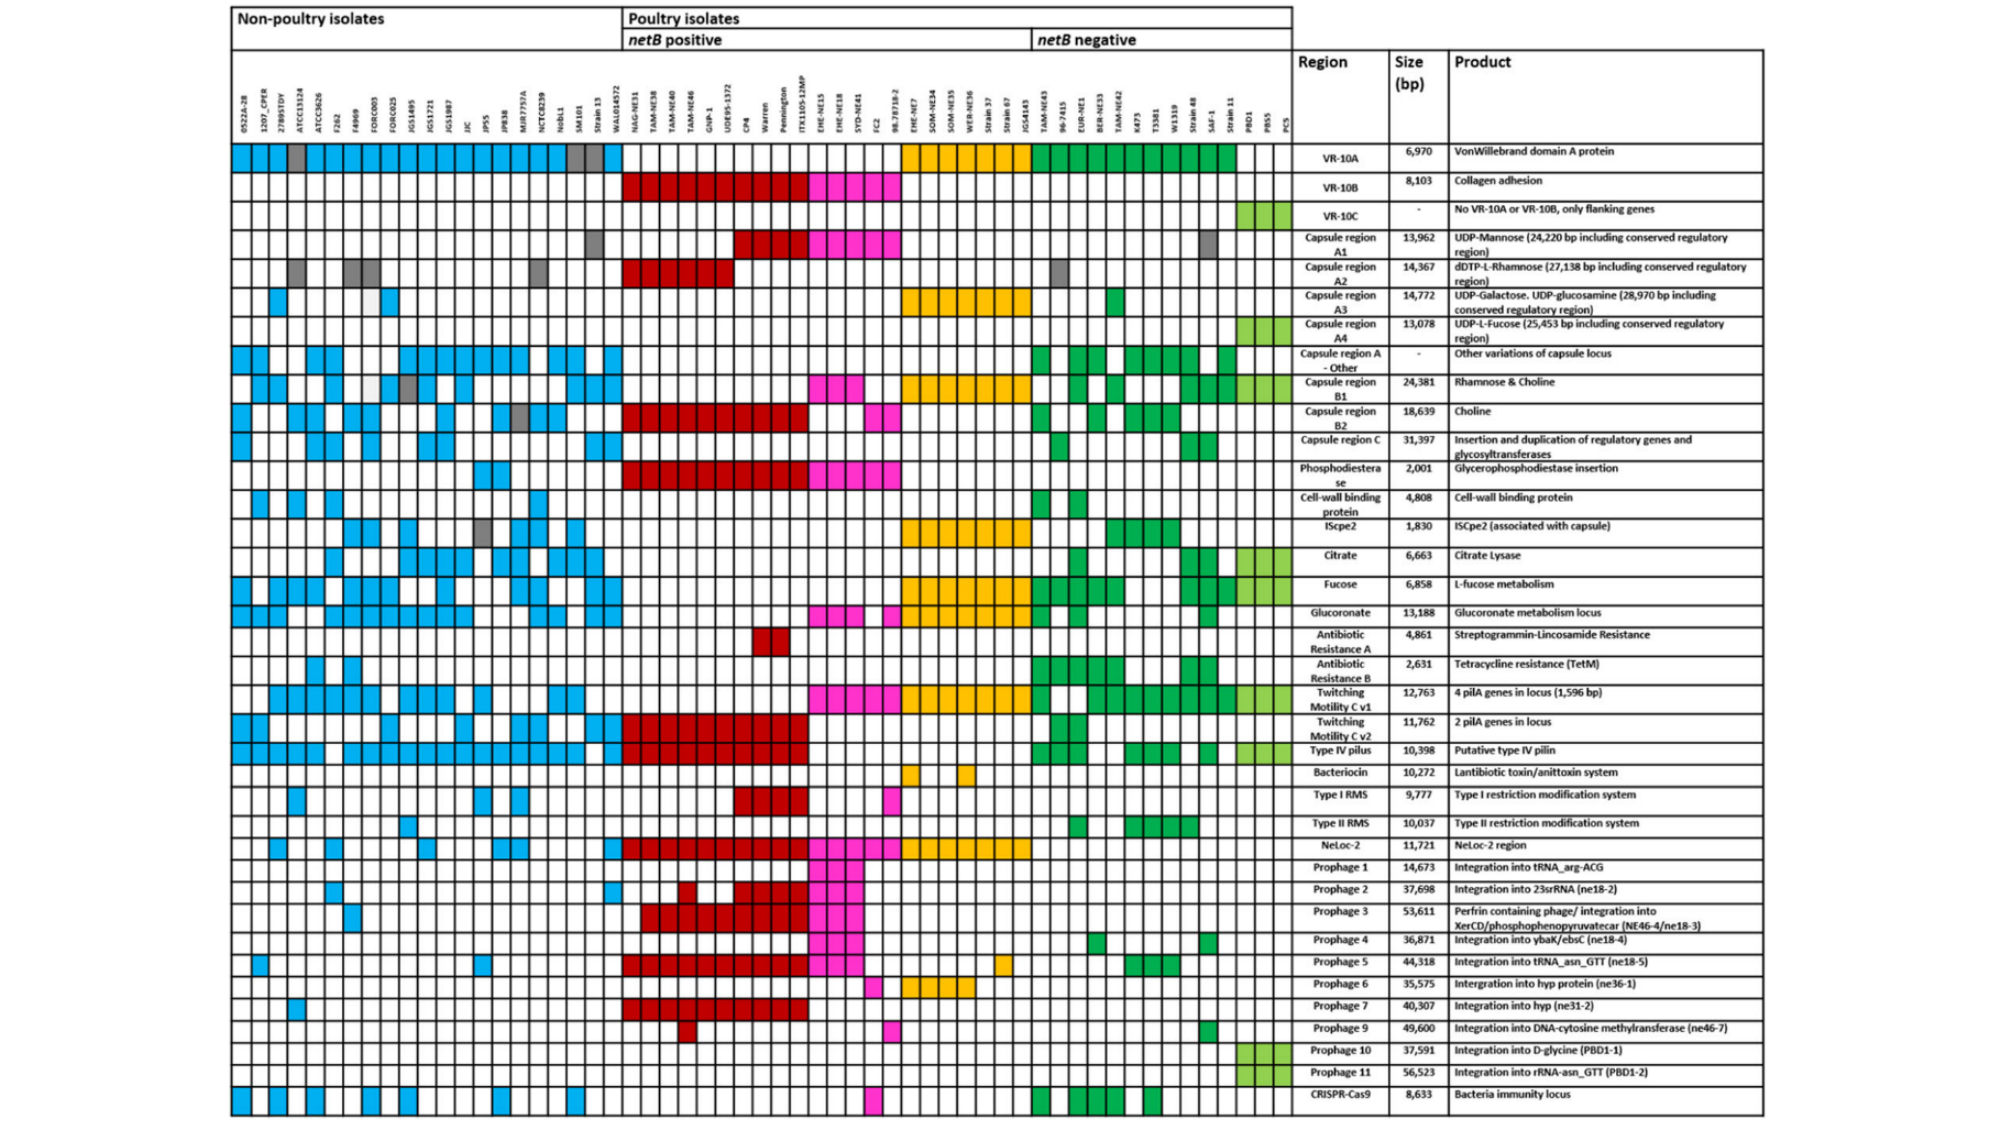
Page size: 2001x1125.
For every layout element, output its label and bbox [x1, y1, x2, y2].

picture [220, 0, 1780, 1125]
